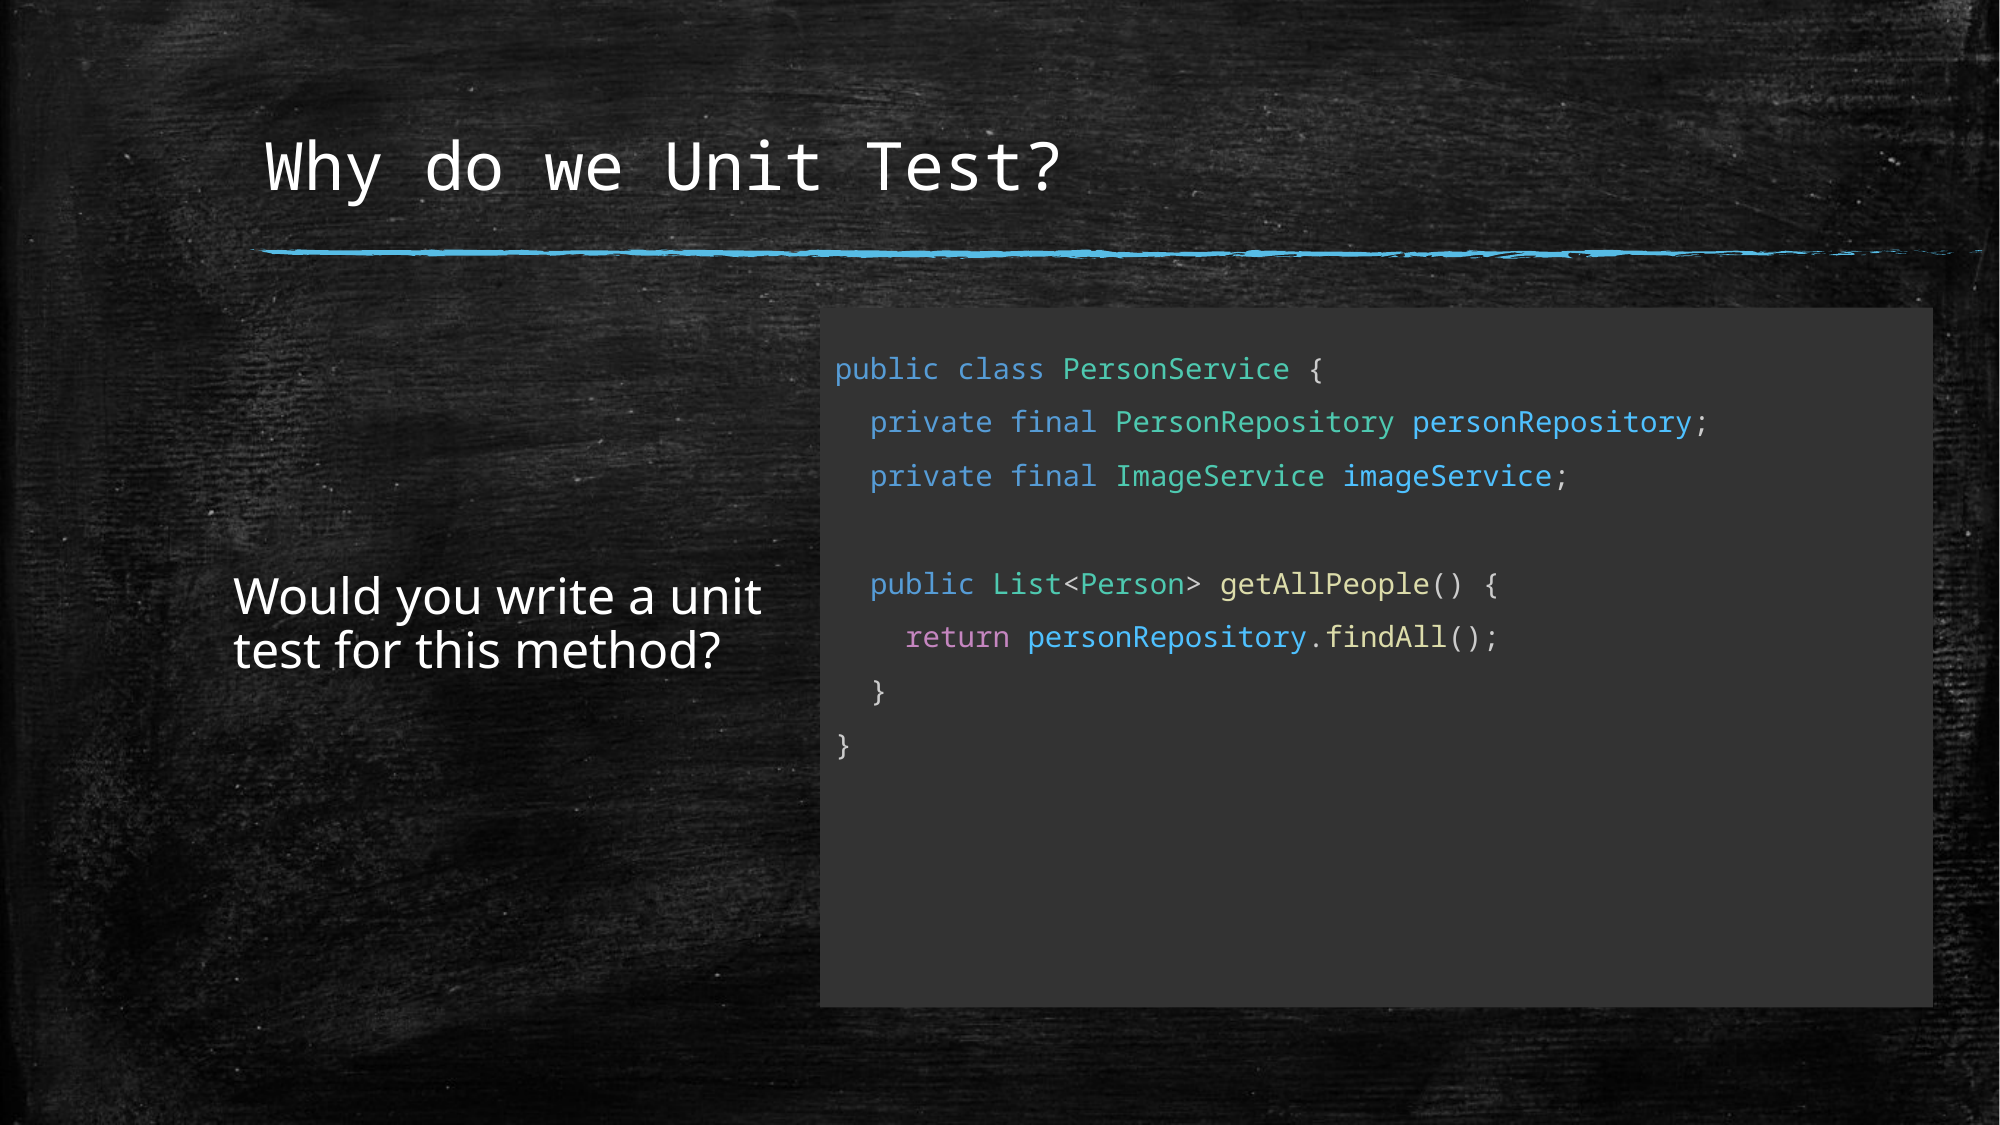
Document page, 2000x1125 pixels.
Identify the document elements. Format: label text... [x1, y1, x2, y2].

text_box Would you write a unit test for this method? [218, 563, 791, 687]
text_box [66, 272, 1908, 343]
text_box public class PersonService { private final PersonRepository personRepository; private final ImageService imageService; public List<Person> getAllPeople() { return personRepository.findAll(); } } [820, 307, 1933, 1008]
title Why do we Unit Test? [249, 45, 1750, 213]
